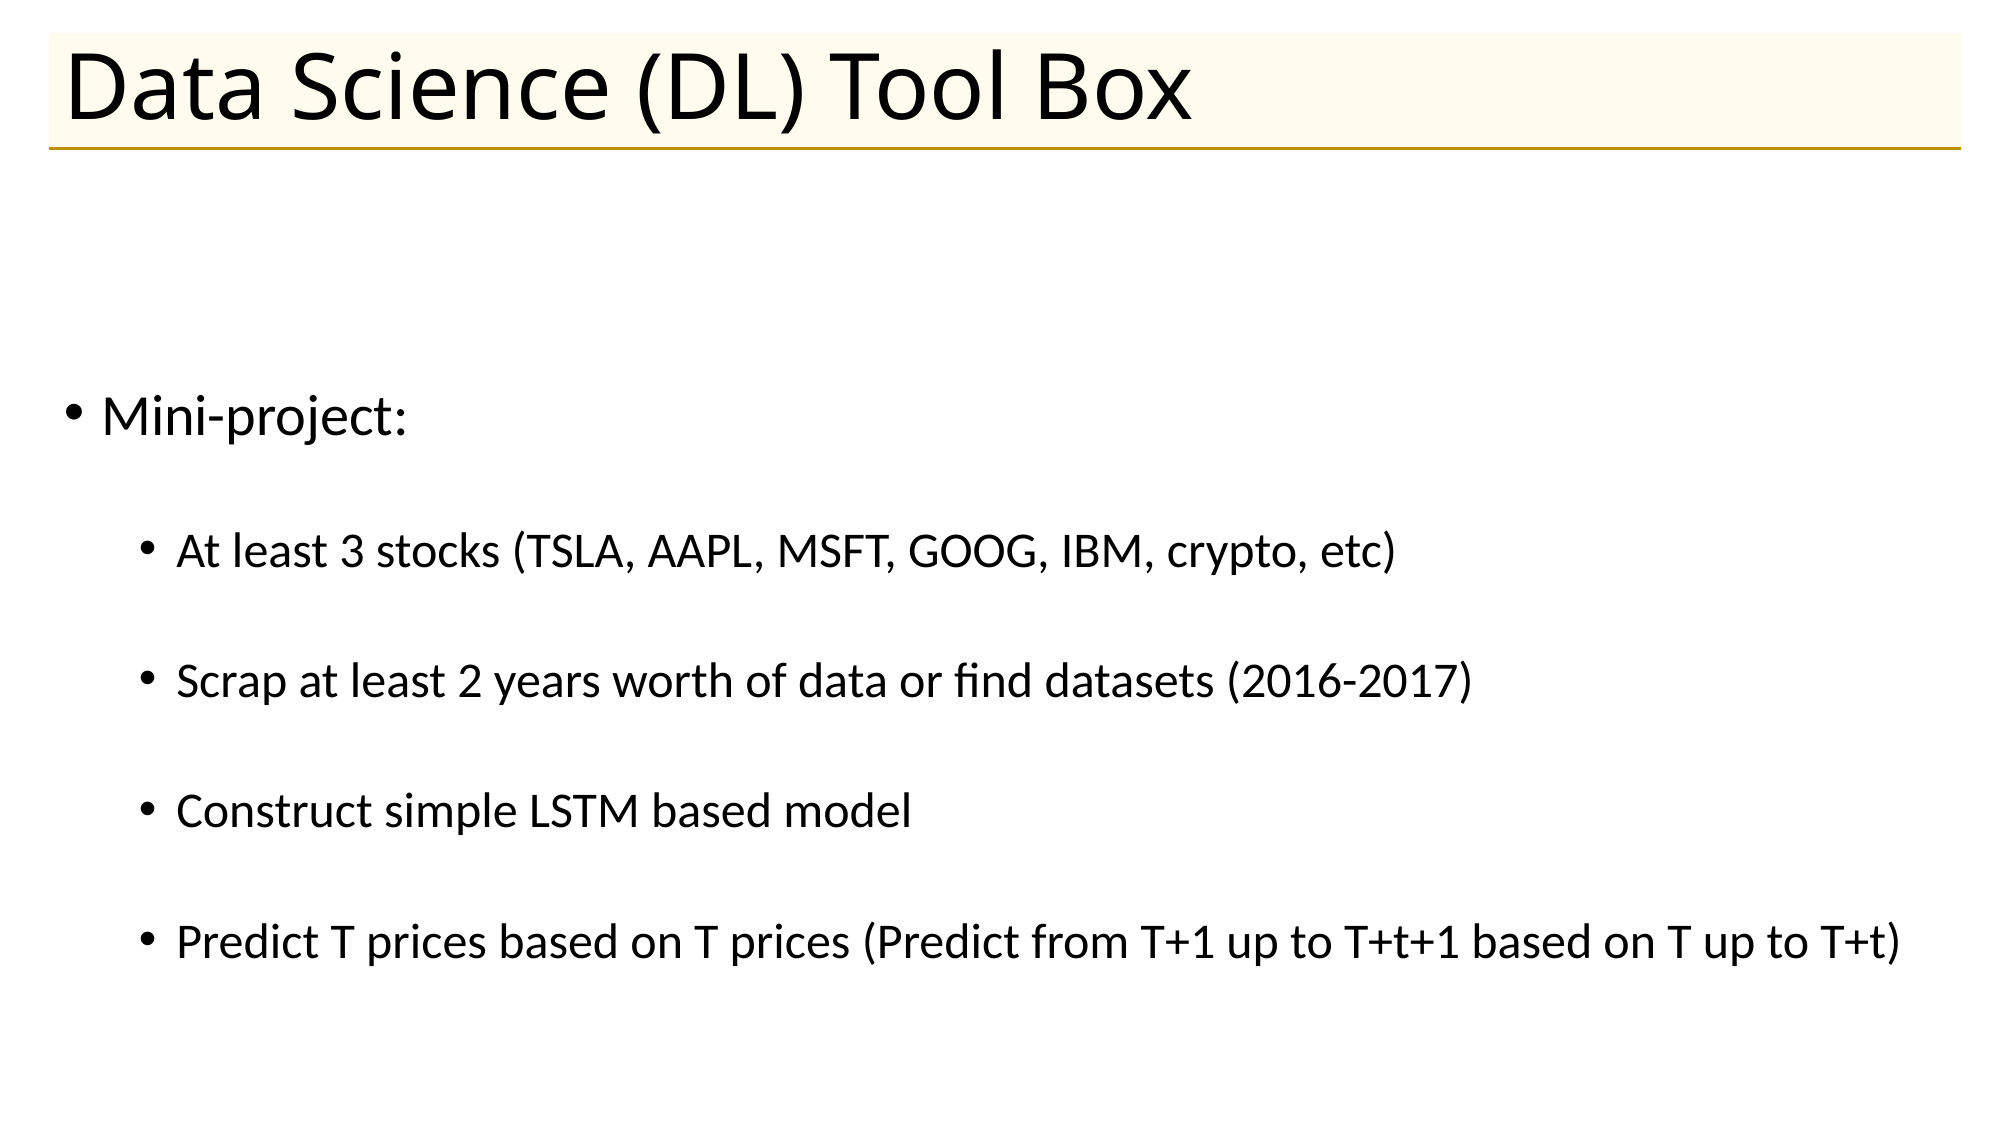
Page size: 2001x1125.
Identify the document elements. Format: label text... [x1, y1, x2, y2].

title Data Science (DL) Tool Box [48, 32, 1962, 147]
list Mini-project: At least 3 stocks (TSLA, AAPL, MSFT, GOOG, IBM, crypto, etc) Scrap at least 2 years worth of data or find datasets (2016-2017) Construct simple LSTM based model Predict T prices based on T prices (Predict from T+1 up to T+t+1 based on T up to T+t) [48, 299, 1948, 1092]
